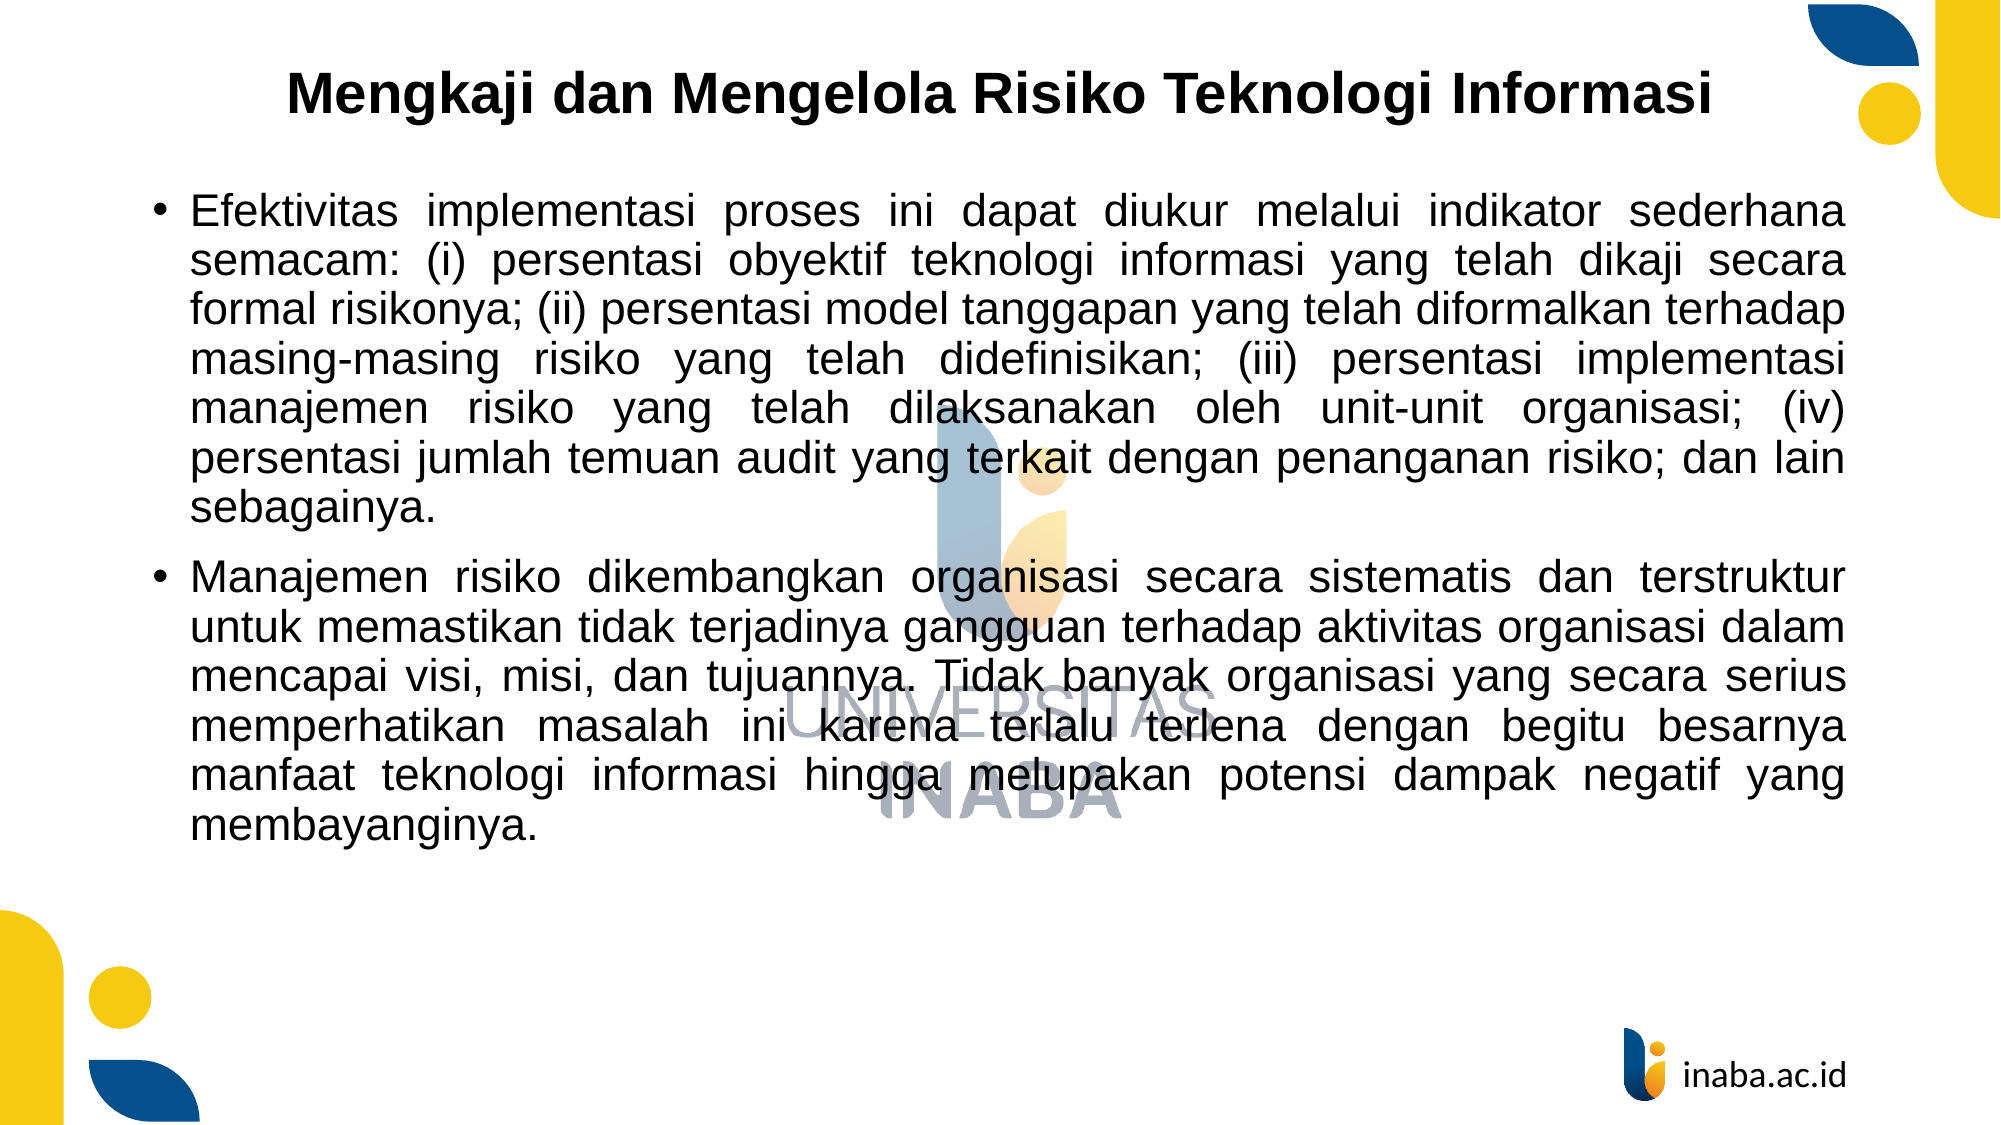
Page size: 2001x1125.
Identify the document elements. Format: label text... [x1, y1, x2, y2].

picture [1624, 1028, 1665, 1101]
list Efektivitas implementasi proses ini dapat diukur melalui indikator sederhana semacam: (i) persentasi obyektif teknologi informasi yang telah dikaji secara formal risikonya; (ii) persentasi model tanggapan yang telah diformalkan terhadap masing-masing risiko yang telah didefinisikan; (iii) persentasi implementasi manajemen risiko yang telah dilaksanakan oleh unit-unit organisasi; (iv) persentasi jumlah temuan audit yang terkait dengan penanganan risiko; dan lain sebagainya. Manajemen risiko dikembangkan organisasi secara sistematis dan terstruktur untuk memastikan tidak terjadinya gangguan terhadap aktivitas organisasi dalam mencapai visi, misi, dan tujuannya. Tidak banyak organisasi yang secara serius memperhatikan masalah ini karena terlalu terlena dengan begitu besarnya manfaat teknologi informasi hingga melupakan potensi dampak negatif yang membayanginya. [137, 179, 1863, 1017]
title Mengkaji dan Mengelola Risiko Teknologi Informasi [137, 42, 1863, 146]
